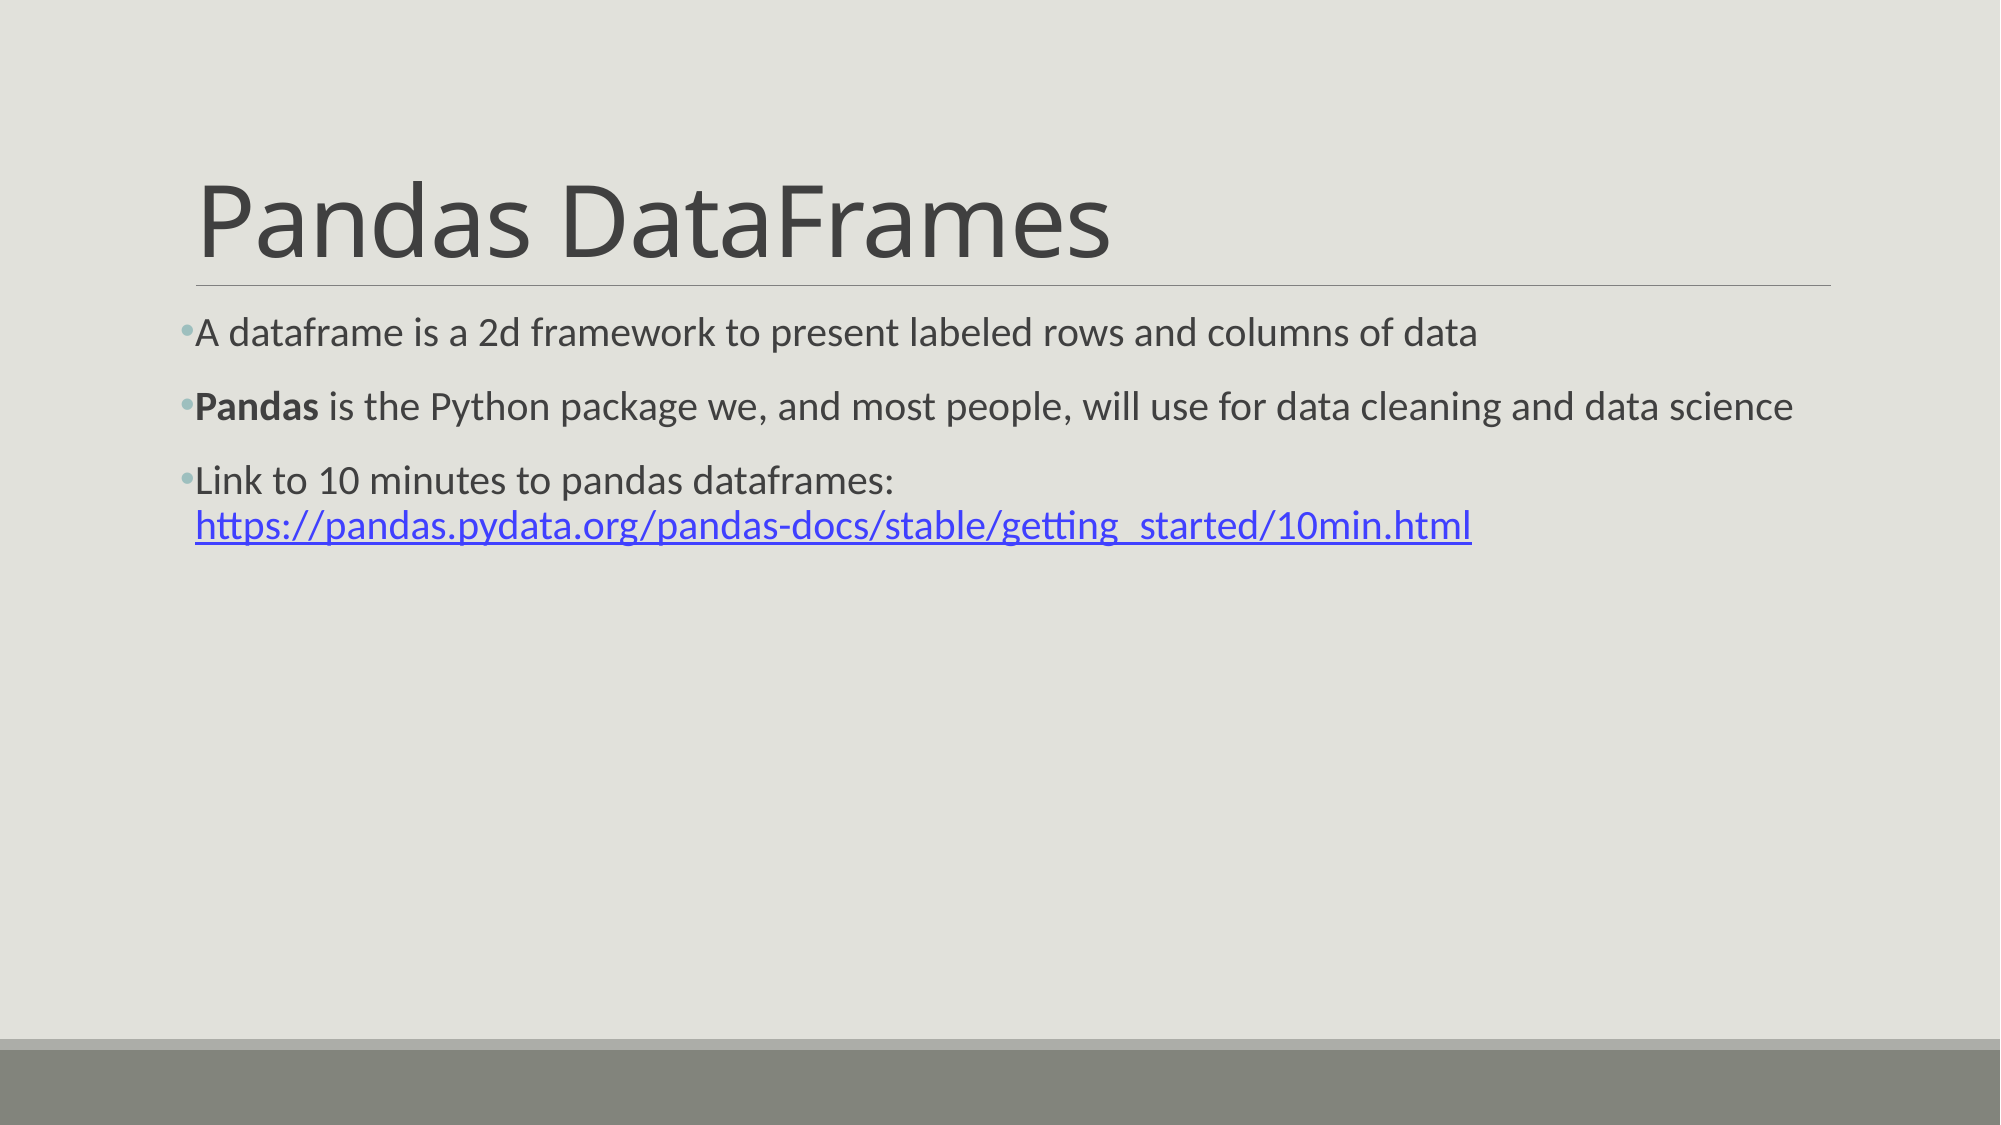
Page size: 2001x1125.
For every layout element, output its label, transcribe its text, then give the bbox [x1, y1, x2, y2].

list A dataframe is a 2d framework to present labeled rows and columns of data Pandas is the Python package we, and most people, will use for data cleaning and data science Link to 10 minutes to pandas dataframes: https://pandas.pydata.org/pandas-docs/stable/getting_started/10min.html [180, 302, 1830, 963]
title Pandas DataFrames [180, 47, 1830, 285]
